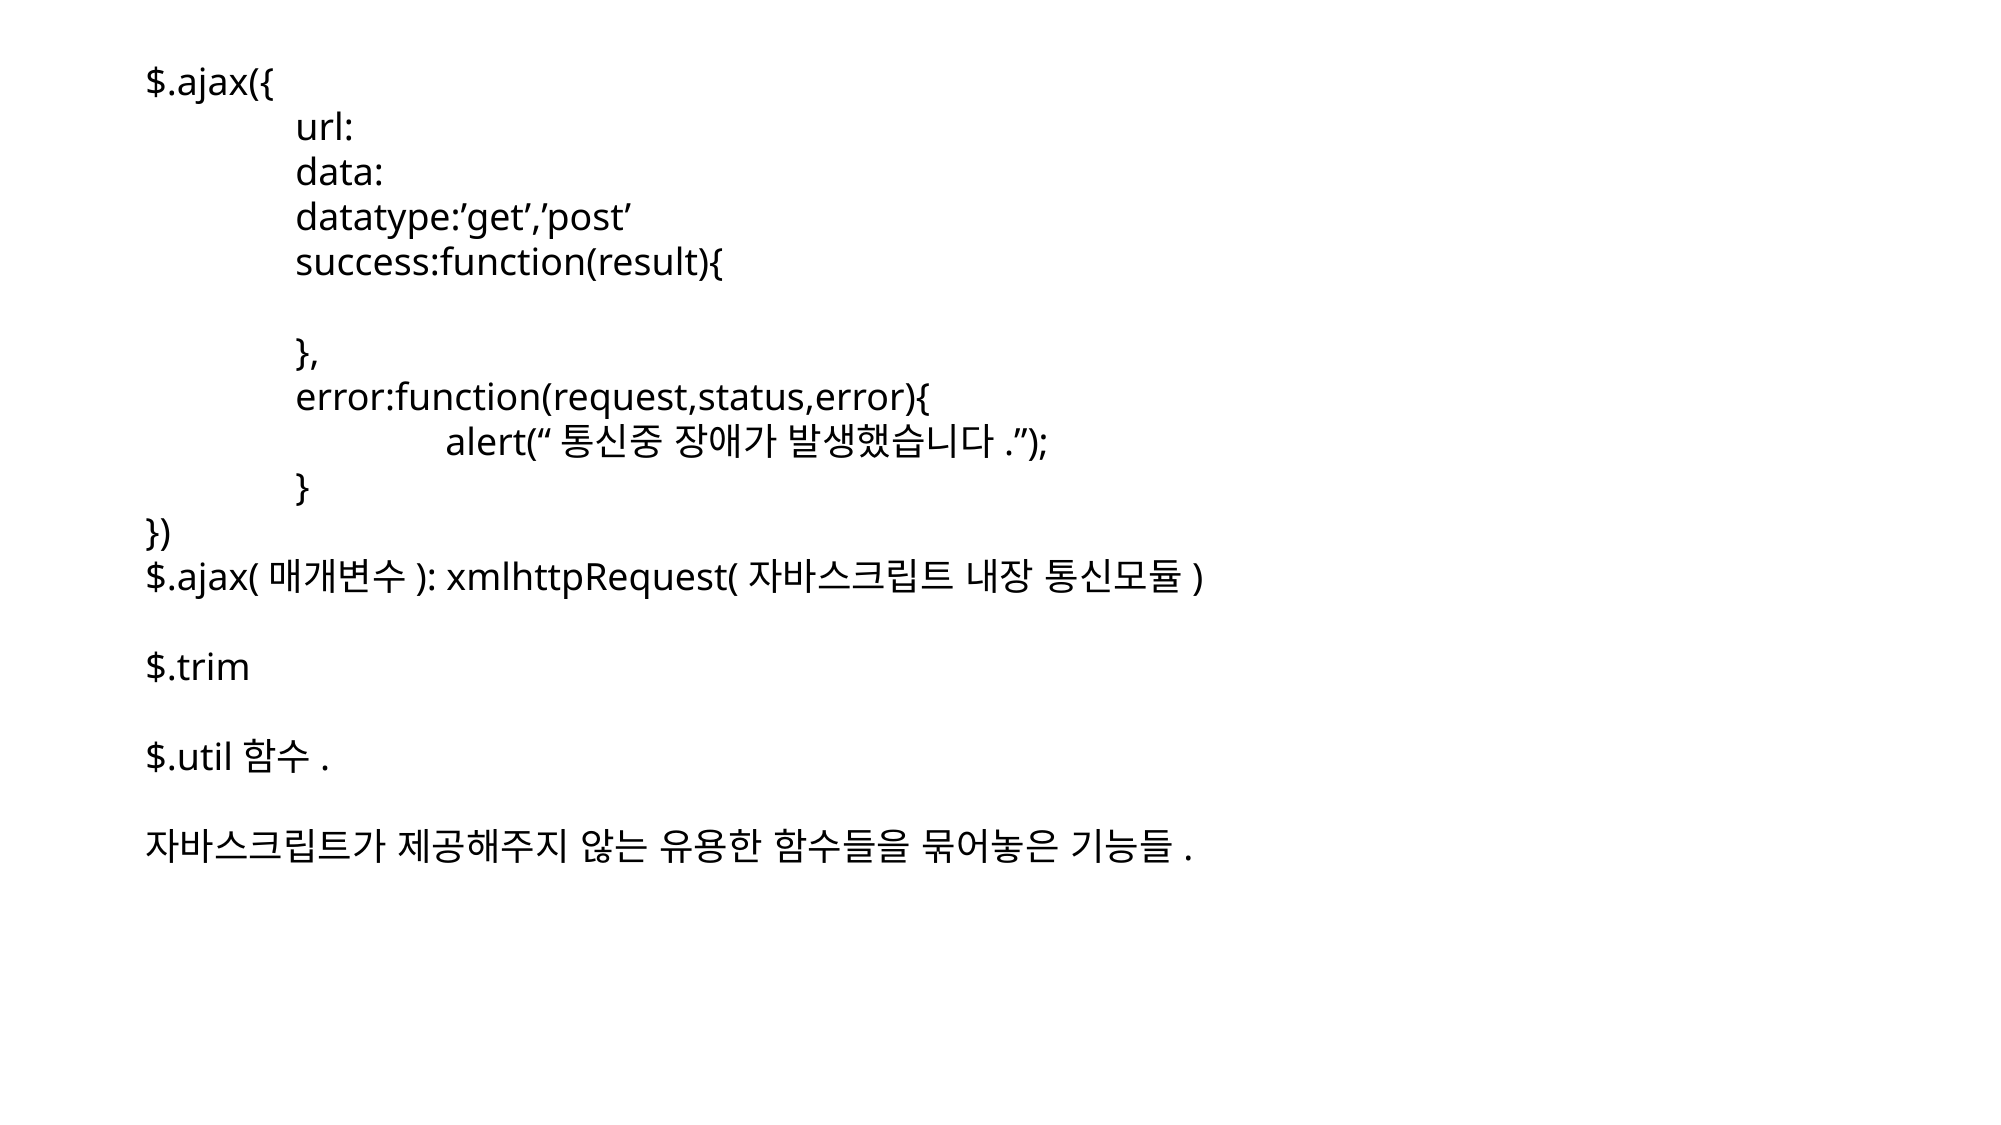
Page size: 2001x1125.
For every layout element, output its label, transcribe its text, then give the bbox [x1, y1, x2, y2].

text_box $.ajax({ url: data: datatype:’get’,’post’ success:function(result){ }, error:function(request,status,error){ alert(“통신중 장애가 발생했습니다.”); } }) $.ajax(매개변수): xmlhttpRequest(자바스크립트 내장 통신모듈) $.trim $.util함수. 자바스크립트가 제공해주지 않는 유용한 함수들을 묶어놓은 기능들. [130, 50, 1219, 921]
